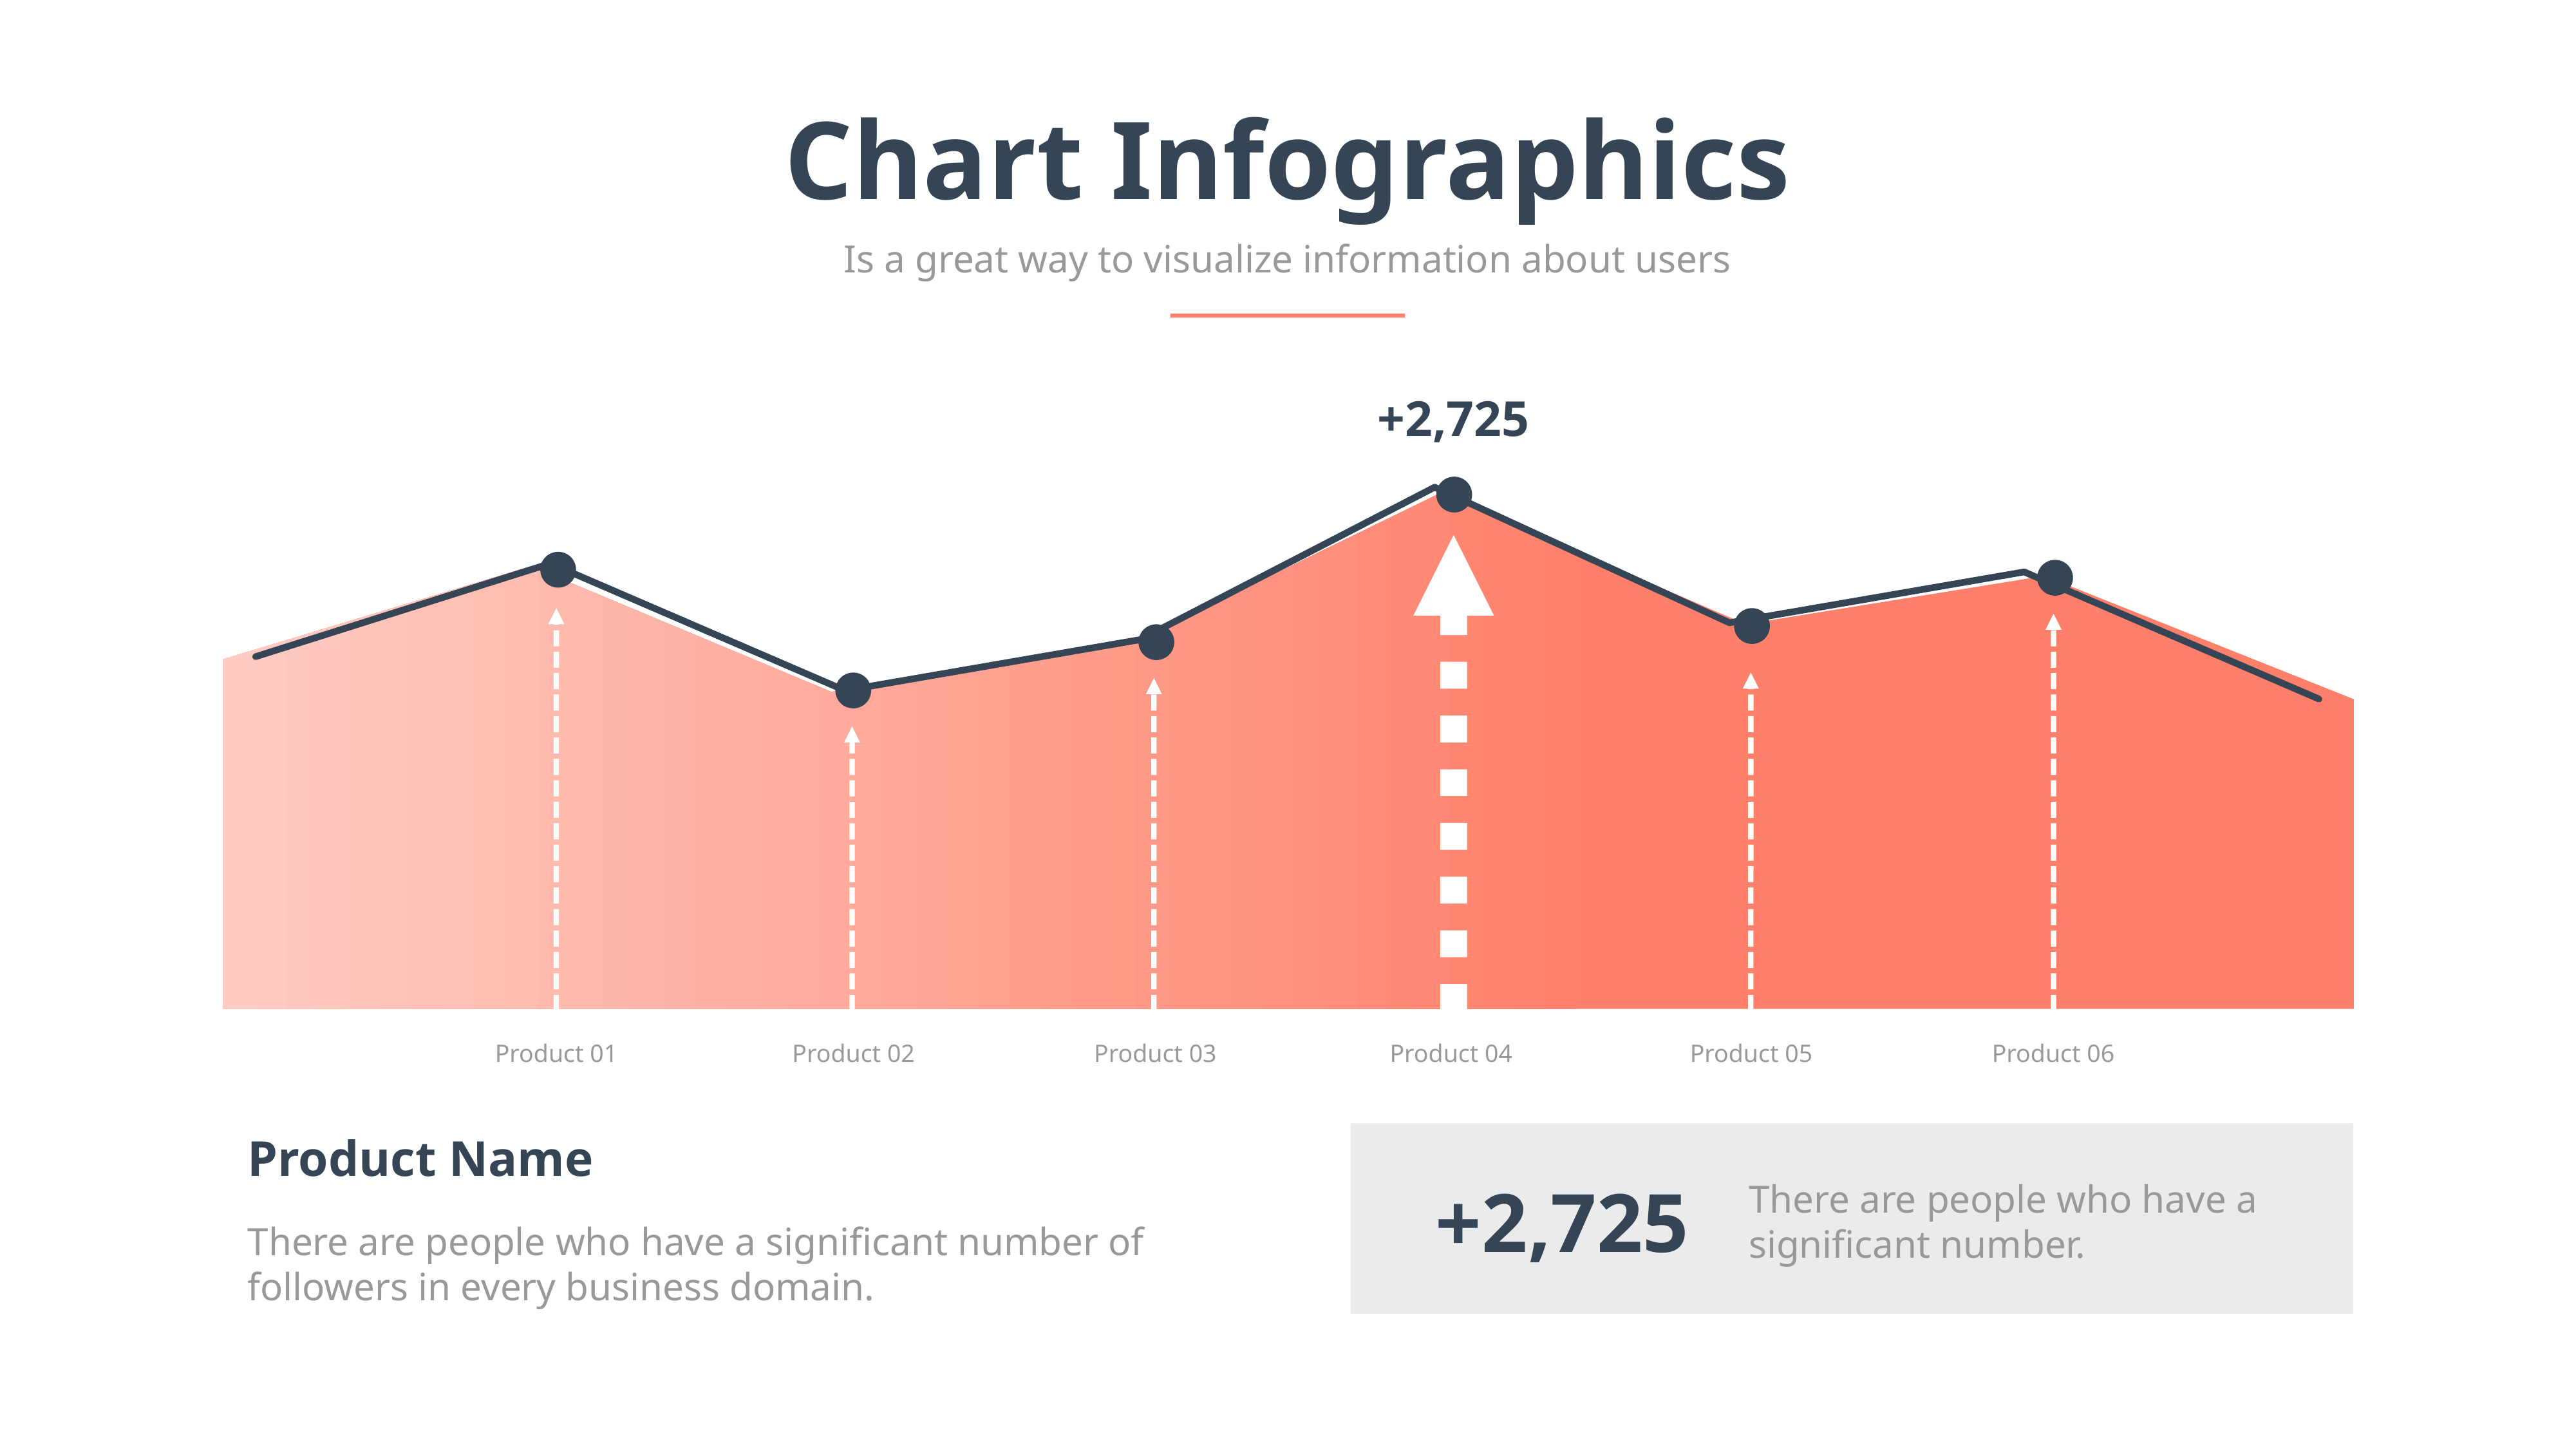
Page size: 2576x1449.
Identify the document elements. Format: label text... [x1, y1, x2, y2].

text_box Product 05 [1622, 1034, 1881, 1072]
text_box Product 01 [428, 1034, 685, 1072]
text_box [1350, 1123, 2354, 1314]
text_box Product 04 [1322, 1034, 1580, 1072]
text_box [238, 1123, 1163, 1314]
text_box Product 03 [1026, 1034, 1284, 1072]
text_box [664, 87, 1911, 318]
text_box Product 06 [1924, 1034, 2182, 1072]
text_box Product 02 [724, 1034, 982, 1072]
text_box +2,725 [1368, 383, 1540, 415]
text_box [59, 415, 2516, 1034]
